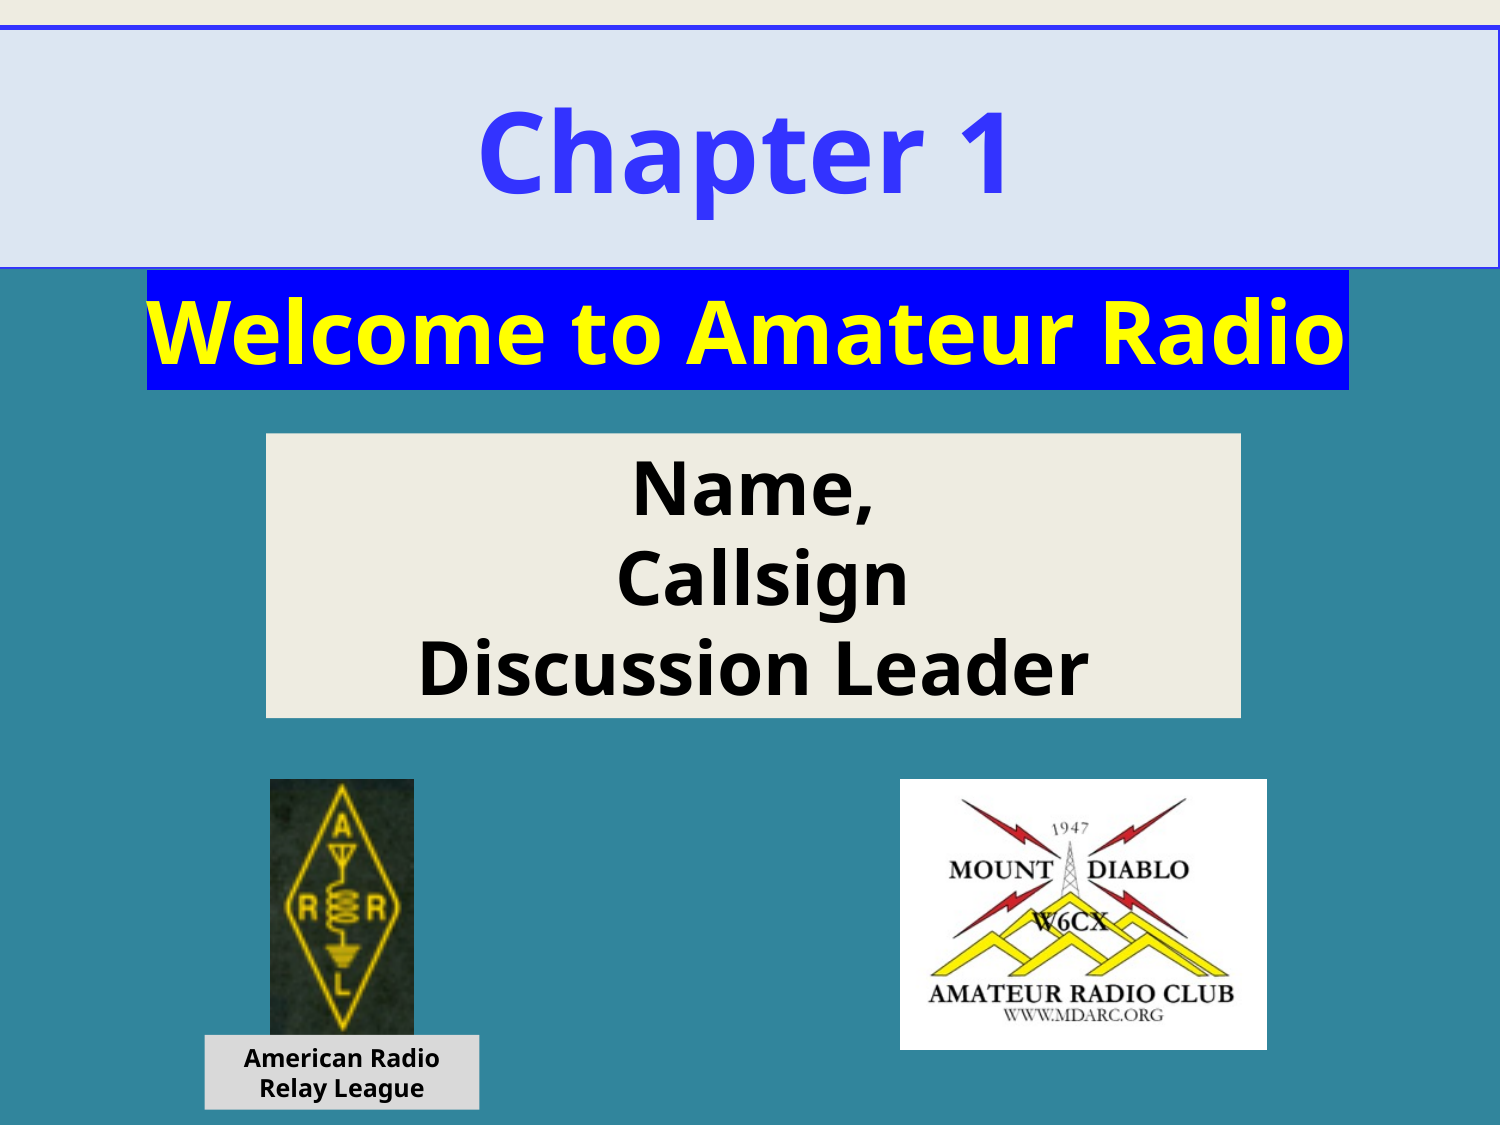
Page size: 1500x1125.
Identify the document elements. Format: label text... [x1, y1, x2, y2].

text_box American Radio Relay League [204, 1034, 480, 1110]
subtitle Welcome to Amateur Radio [0, 268, 1500, 1125]
picture [899, 779, 1267, 1051]
picture [269, 779, 415, 1036]
text_box Name, Callsign Discussion Leader [266, 433, 1241, 719]
title Chapter 1 [0, 25, 1500, 268]
